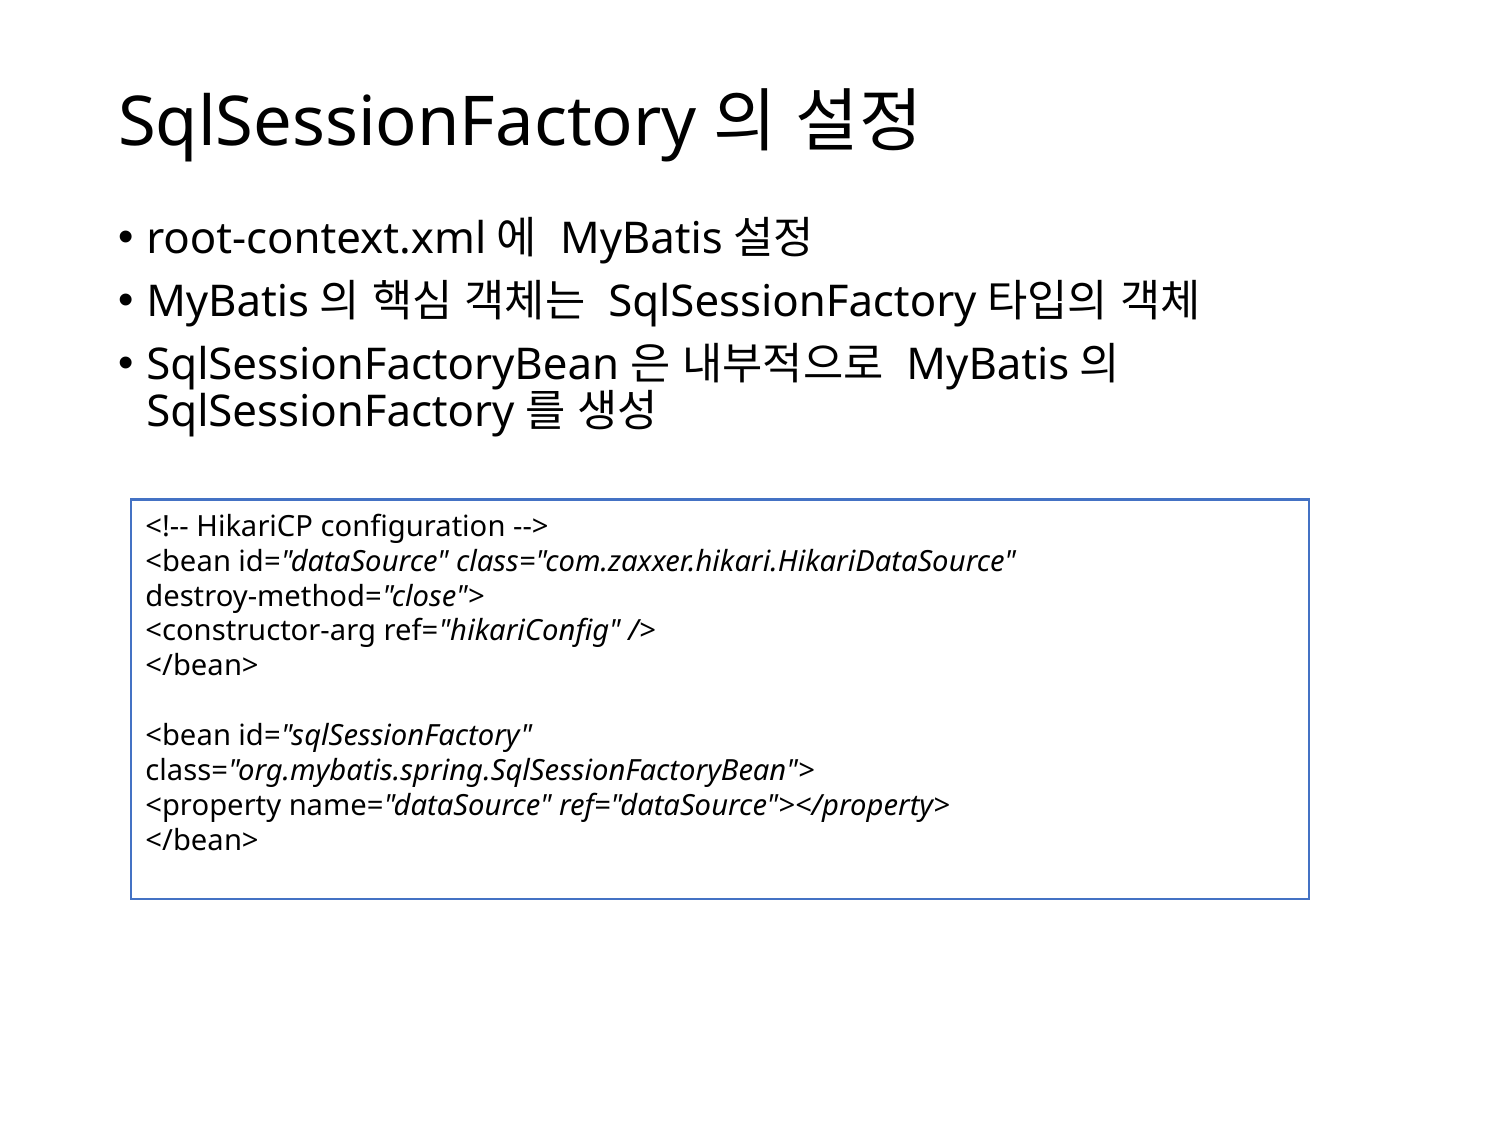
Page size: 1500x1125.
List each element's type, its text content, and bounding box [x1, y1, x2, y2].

title SqlSessionFactory의 설정 [103, 59, 1397, 188]
text_box <!-- HikariCP configuration --> <bean id="dataSource" class="com.zaxxer.hikari.HikariDataSource" destroy-method="close"> <constructor-arg ref="hikariConfig" /> </bean> <bean id="sqlSessionFactory" class="org.mybatis.spring.SqlSessionFactoryBean"> <property name="dataSource" ref="dataSource"></property> </bean> [130, 498, 1310, 900]
list root-context.xml에 MyBatis설정 MyBatis의 핵심 객체는 SqlSessionFactory타입의 객체 SqlSessionFactoryBean은 내부적으로 MyBatis의 SqlSessionFactory를 생성 [103, 208, 1397, 1014]
